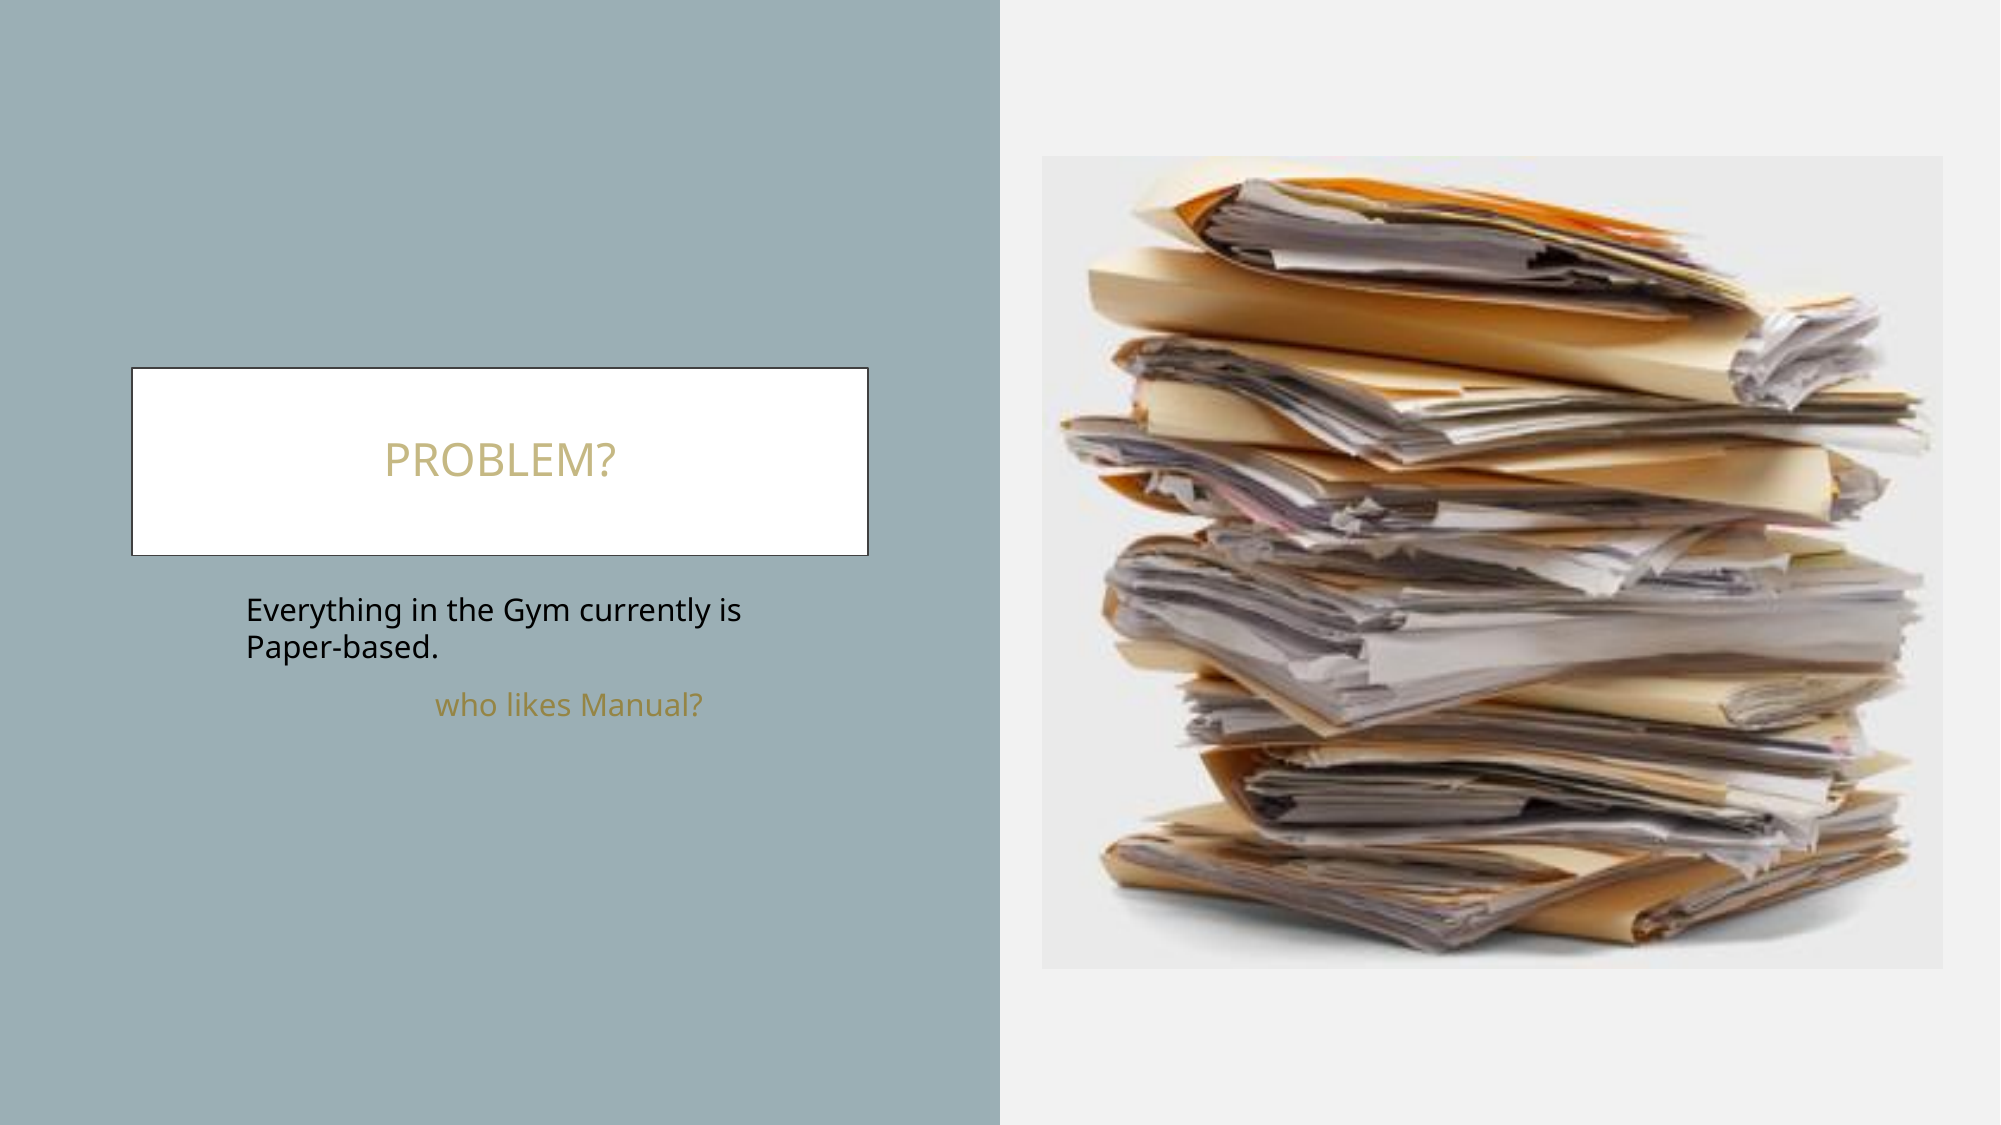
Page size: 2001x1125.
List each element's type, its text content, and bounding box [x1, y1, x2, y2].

title PROBLEM? [131, 367, 869, 556]
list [1041, 155, 1943, 970]
list Everything in the Gym currently is Paper-based. who likes Manual? [183, 582, 806, 943]
